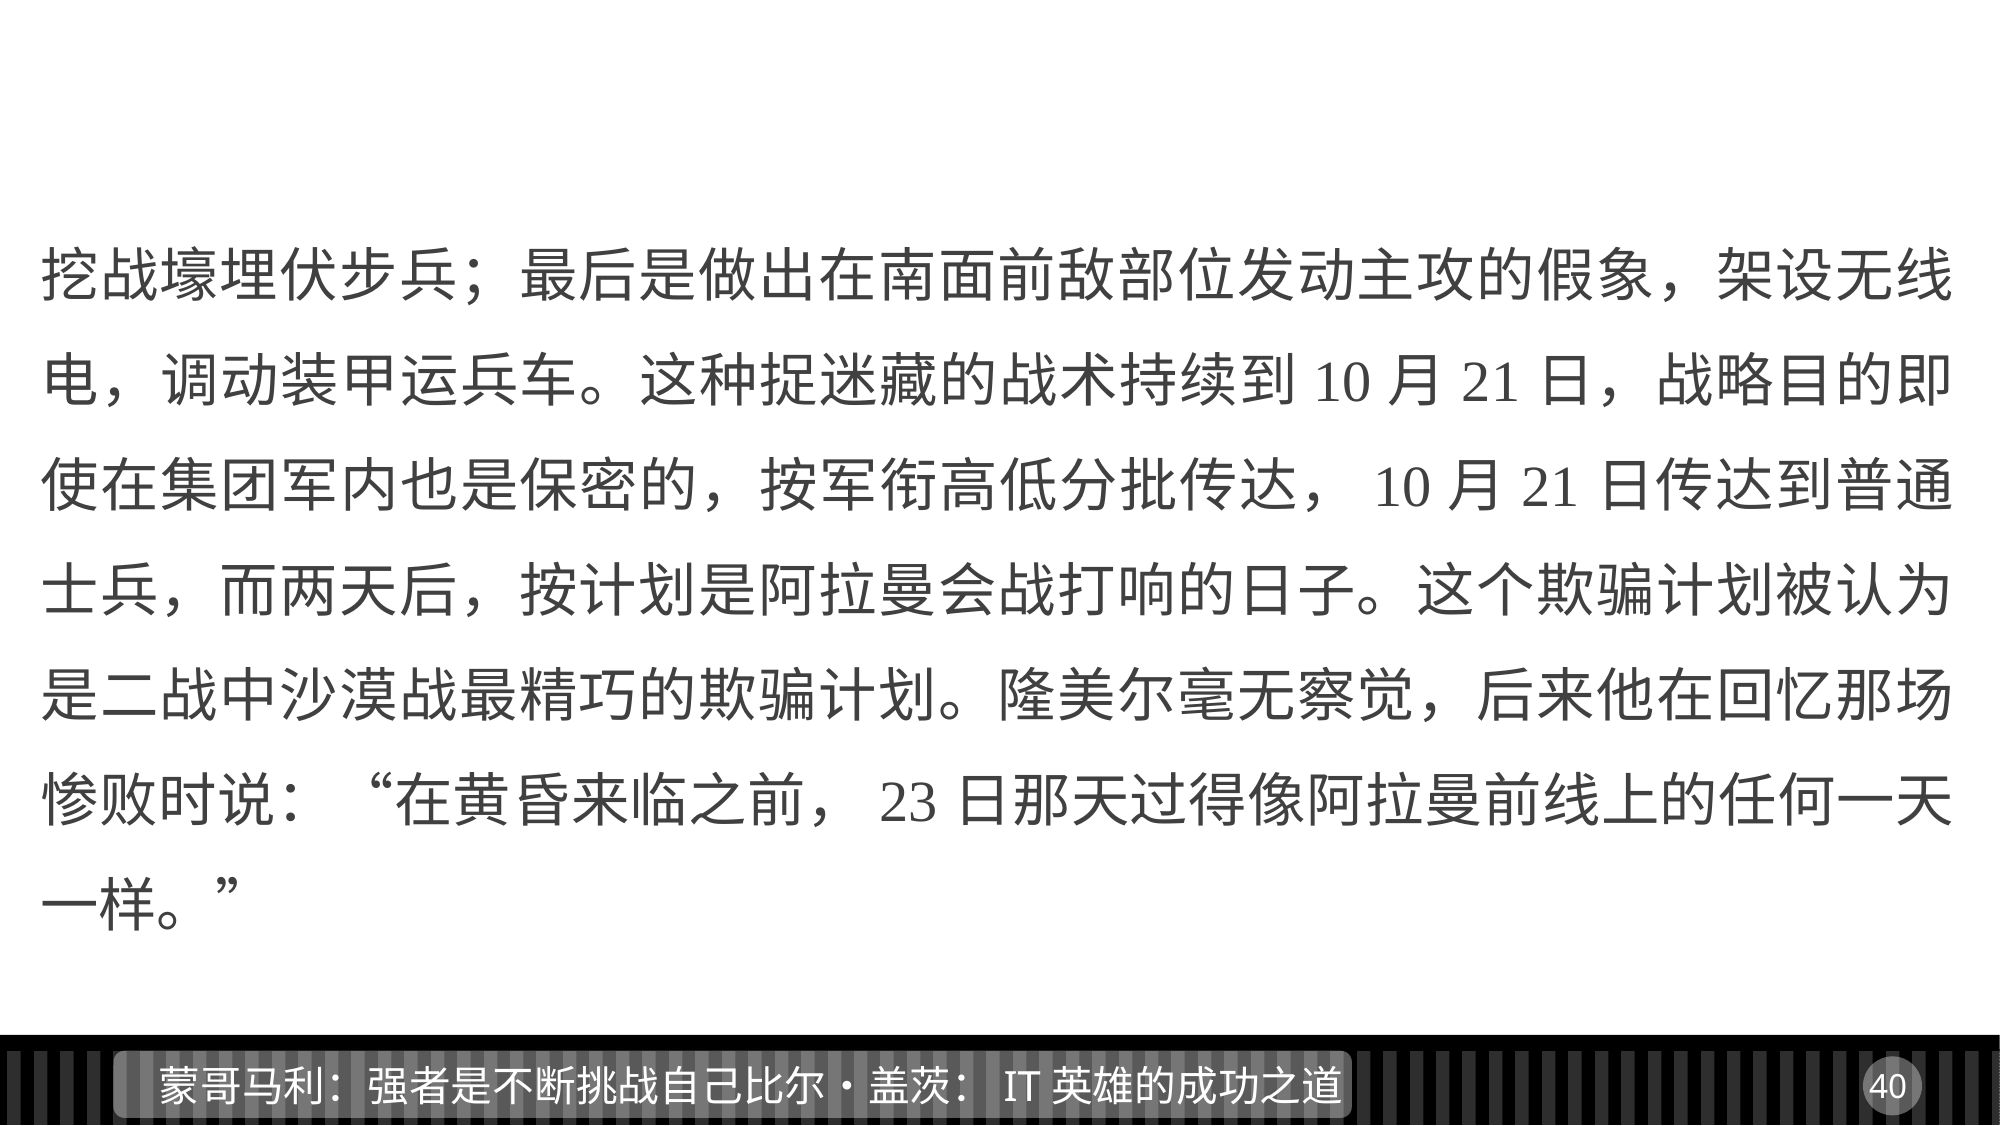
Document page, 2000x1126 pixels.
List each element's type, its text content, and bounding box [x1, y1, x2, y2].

text_box 挖战壕埋伏步兵；最后是做出在南面前敌部位发动主攻的假象，架设无线电，调动装甲运兵车。这种捉迷藏的战术持续到10月21日，战略目的即使在集团军内也是保密的，按军衔高低分批传达，10月21日传达到普通士兵，而两天后，按计划是阿拉曼会战打响的日子。这个欺骗计划被认为是二战中沙漠战最精巧的欺骗计划。隆美尔毫无察觉，后来他在回忆那场惨败时说：“在黄昏来临之前，23日那天过得像阿拉曼前线上的任何一天一样。” [25, 196, 1969, 946]
